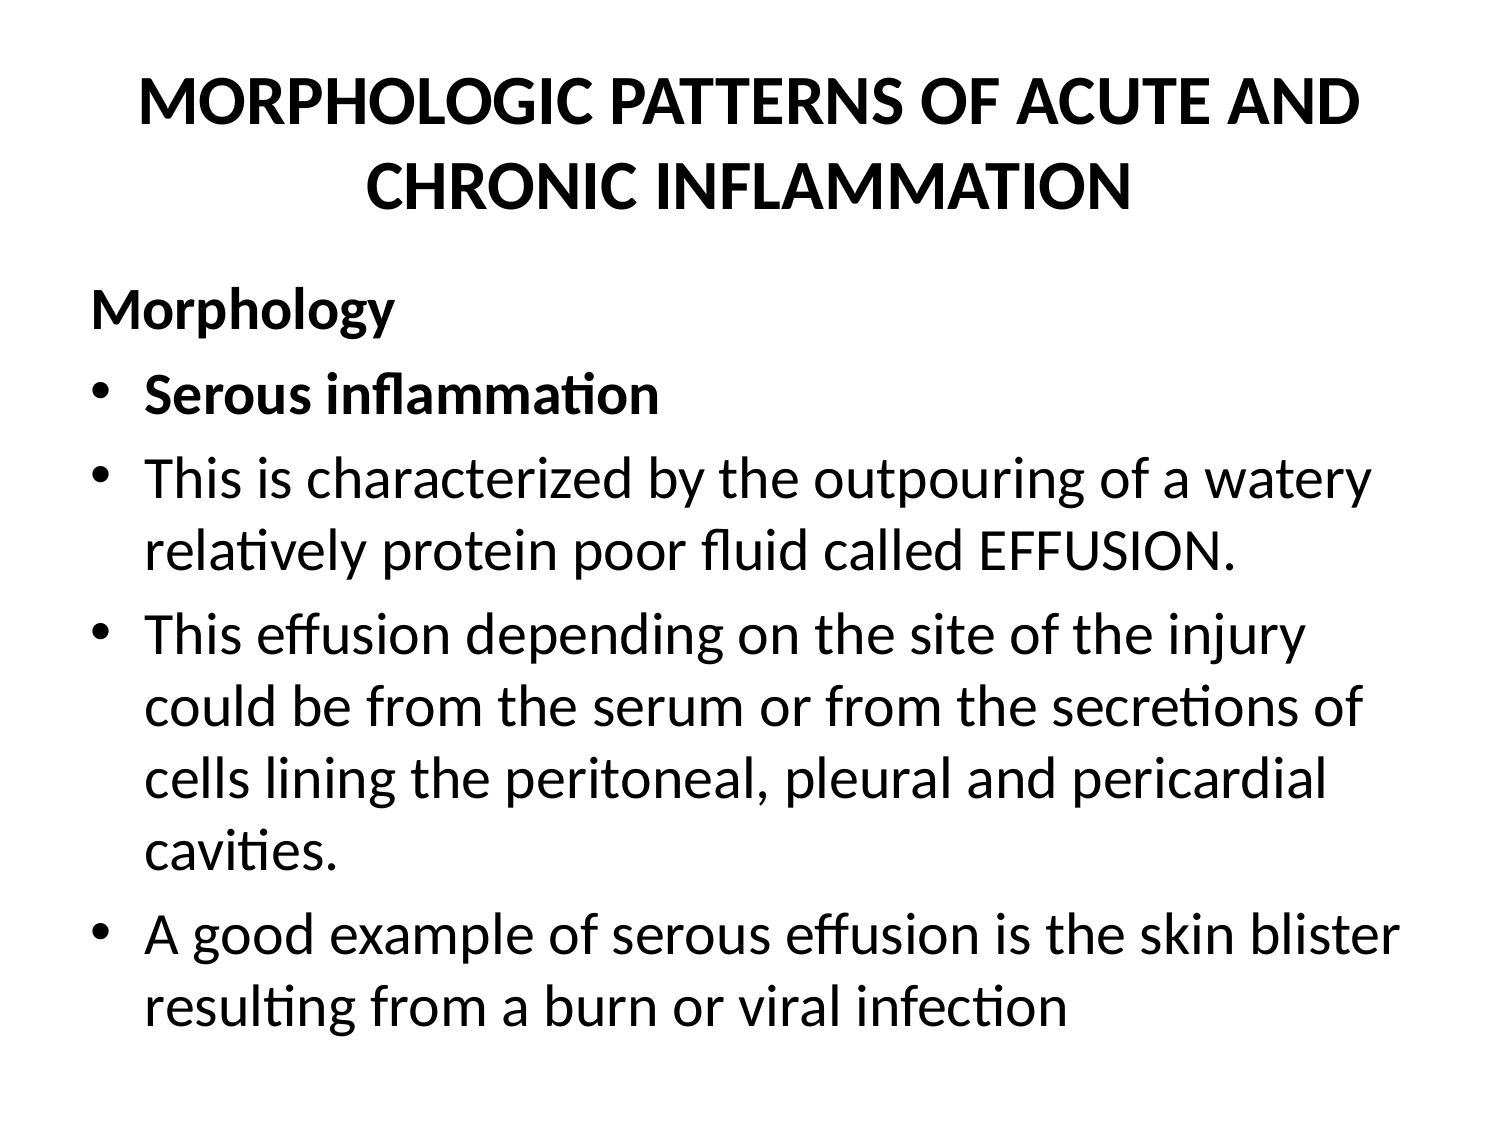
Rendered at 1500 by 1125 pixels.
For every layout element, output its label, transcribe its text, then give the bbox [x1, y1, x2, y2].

title MORPHOLOGIC PATTERNS OF ACUTE AND CHRONIC INFLAMMATION [75, 45, 1425, 233]
list Morphology Serous inflammation This is characterized by the outpouring of a watery relatively protein poor fluid called EFFUSION. This effusion depending on the site of the injury could be from the serum or from the secretions of cells lining the peritoneal, pleural and pericardial cavities. A good example of serous effusion is the skin blister resulting from a burn or viral infection [75, 262, 1425, 1050]
